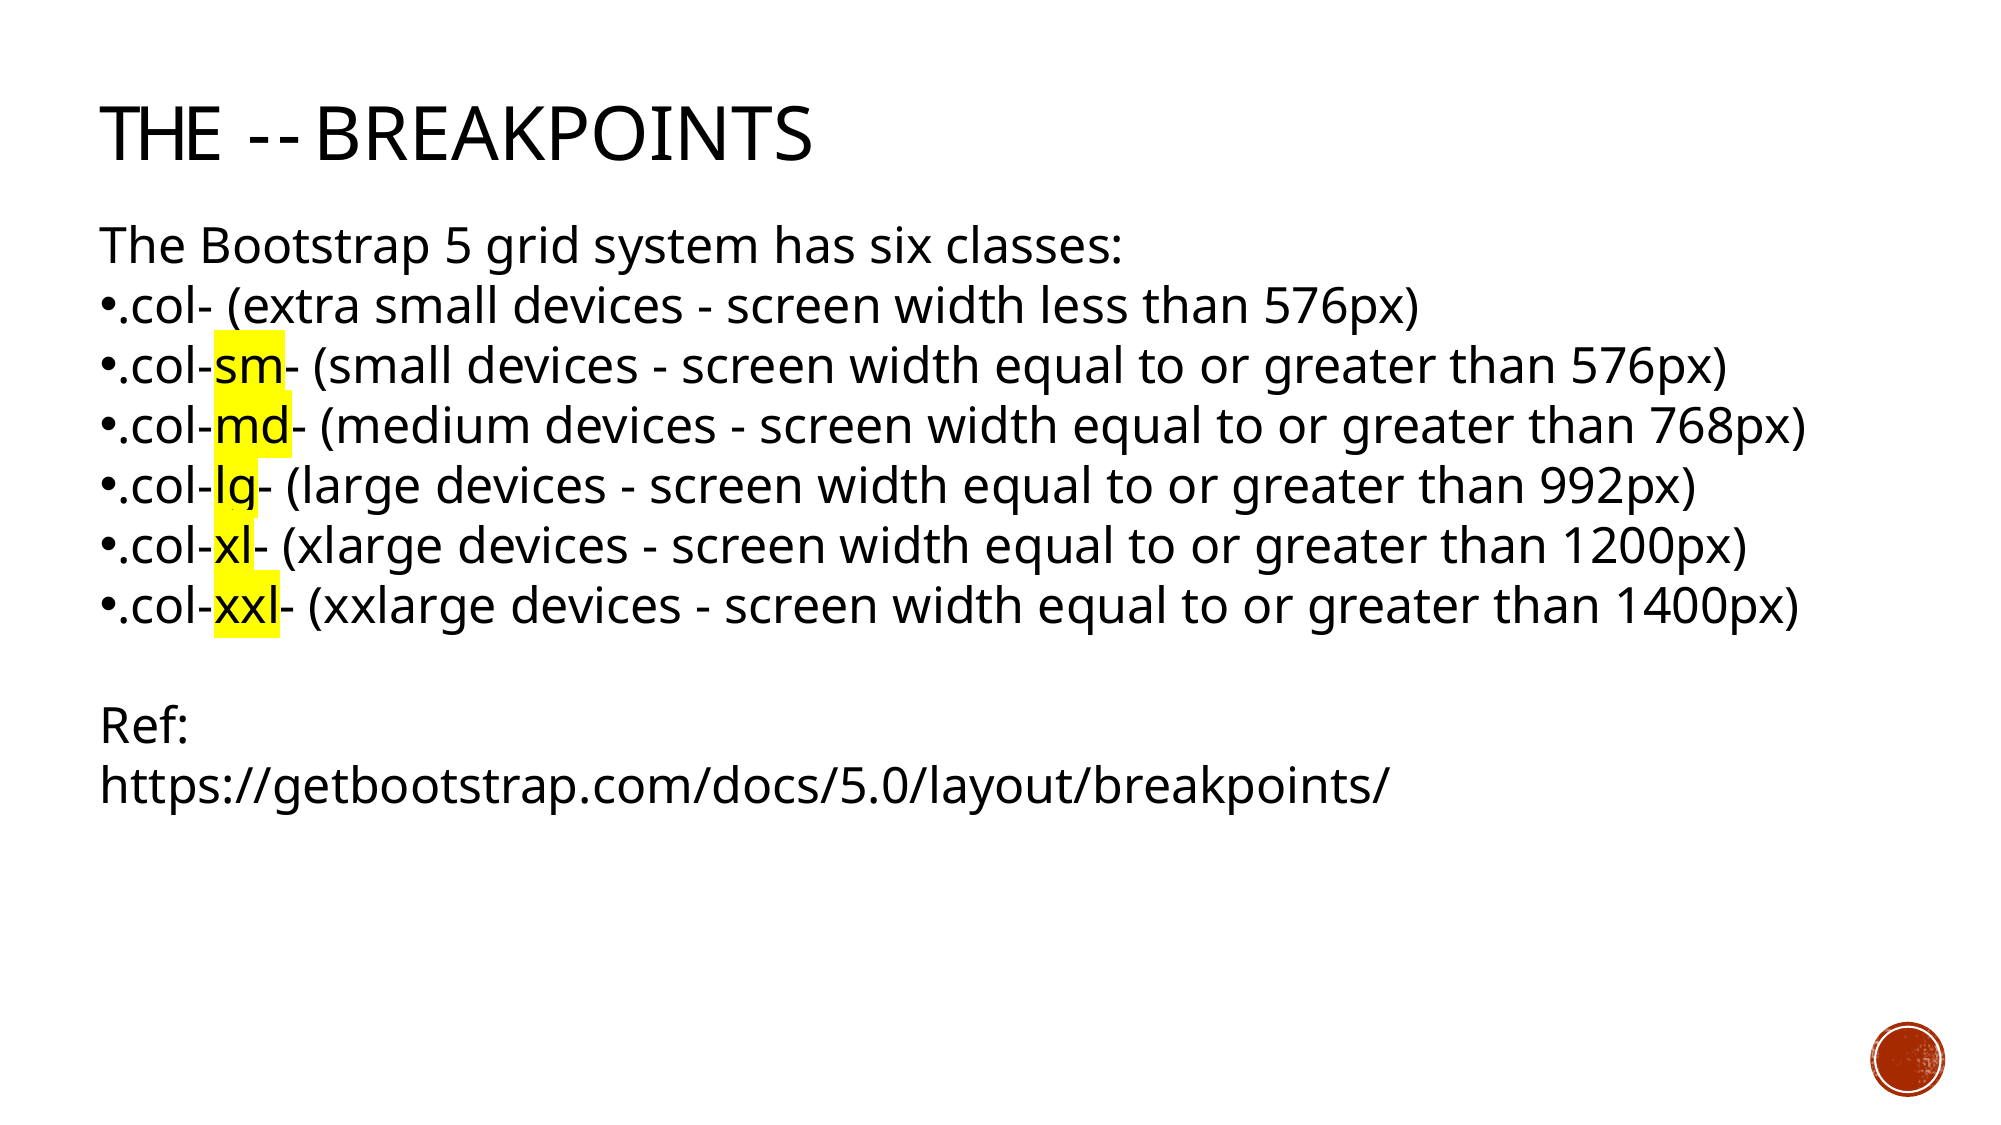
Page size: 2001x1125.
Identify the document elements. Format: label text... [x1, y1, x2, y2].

text_box The Bootstrap 5 grid system has six classes: .col- (extra small devices - screen width less than 576px) .col-sm- (small devices - screen width equal to or greater than 576px) .col-md- (medium devices - screen width equal to or greater than 768px) .col-lg- (large devices - screen width equal to or greater than 992px) .col-xl- (xlarge devices - screen width equal to or greater than 1200px) .col-xxl- (xxlarge devices - screen width equal to or greater than 1400px) Ref: https://getbootstrap.com/docs/5.0/layout/breakpoints/ [99, 136, 1963, 935]
title The - - Breakpoints [99, 94, 1263, 136]
